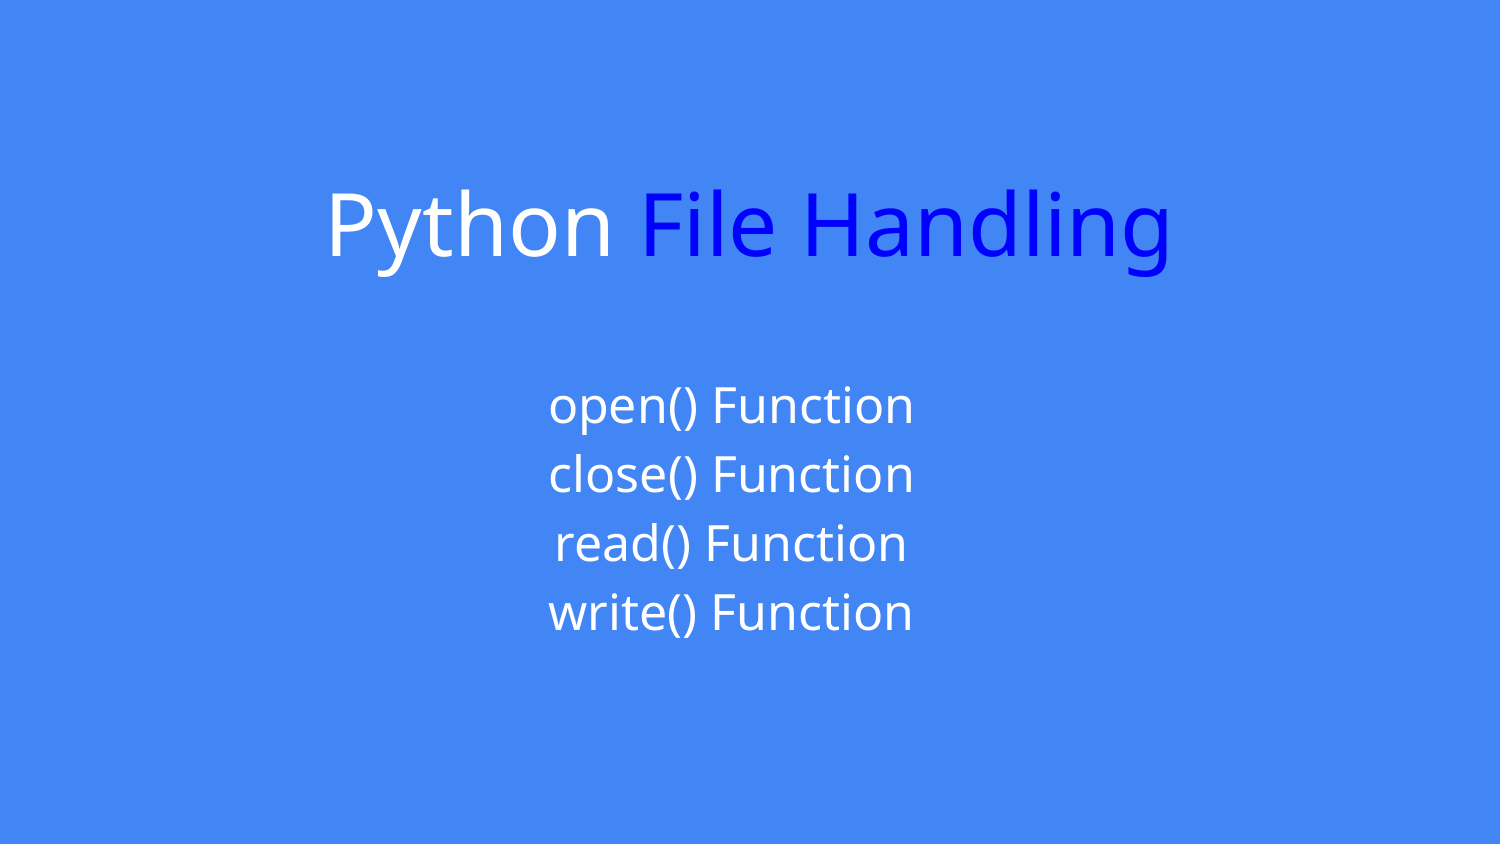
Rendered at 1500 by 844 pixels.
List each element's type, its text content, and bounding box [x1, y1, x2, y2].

title Python File Handling [75, 138, 1425, 305]
text_box open() Function close() Function read() Function write() Function [220, 349, 1244, 613]
